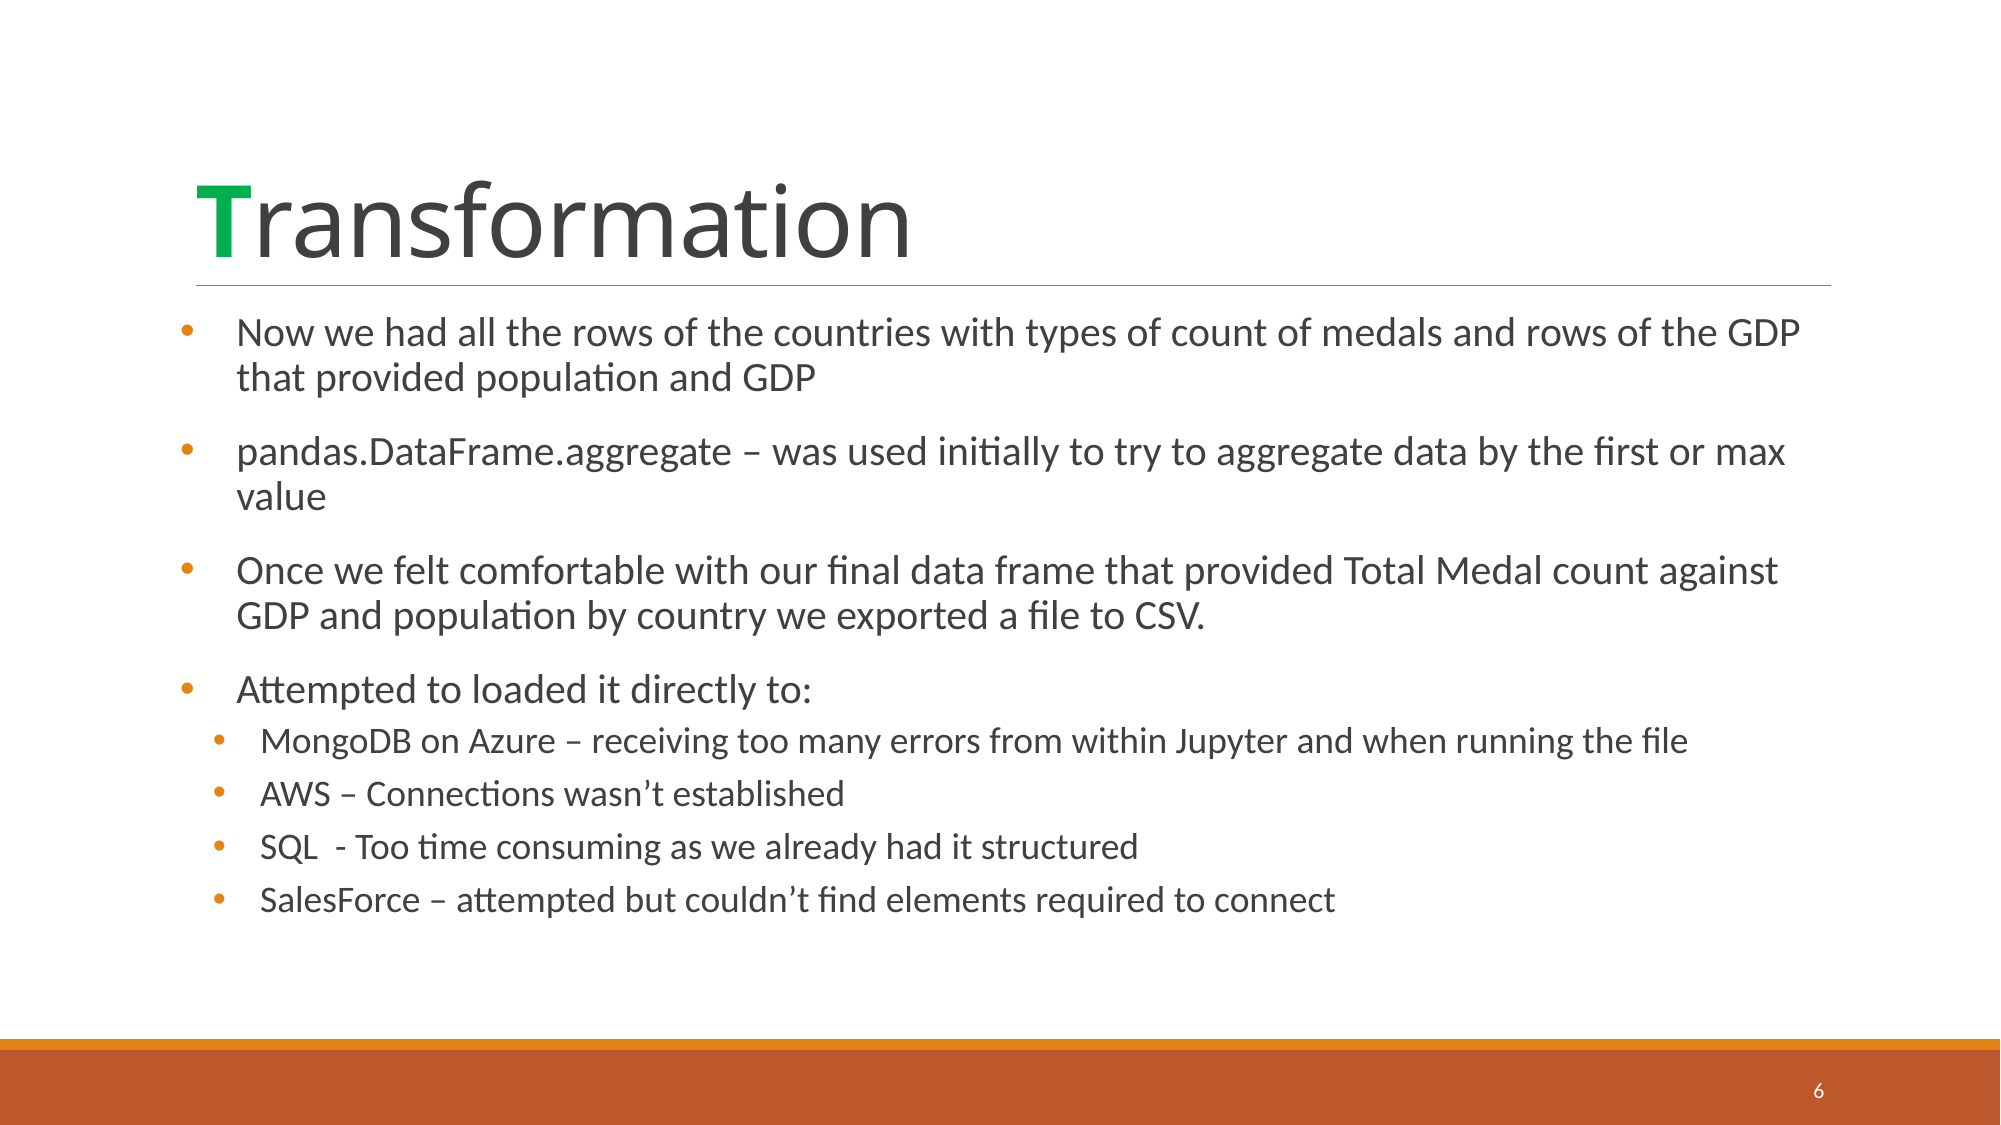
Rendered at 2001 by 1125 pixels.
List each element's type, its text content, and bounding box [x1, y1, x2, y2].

list Now we had all the rows of the countries with types of count of medals and rows of the GDP that provided population and GDP pandas.DataFrame.aggregate – was used initially to try to aggregate data by the first or max value Once we felt comfortable with our final data frame that provided Total Medal count against GDP and population by country we exported a file to CSV. Attempted to loaded it directly to: MongoDB on Azure – receiving too many errors from within Jupyter and when running the file AWS – Connections wasn’t established SQL - Too time consuming as we already had it structured SalesForce – attempted but couldn’t find elements required to connect [180, 302, 1830, 963]
slide_number 6 [1624, 1059, 1840, 1120]
title Transformation [180, 47, 1830, 285]
